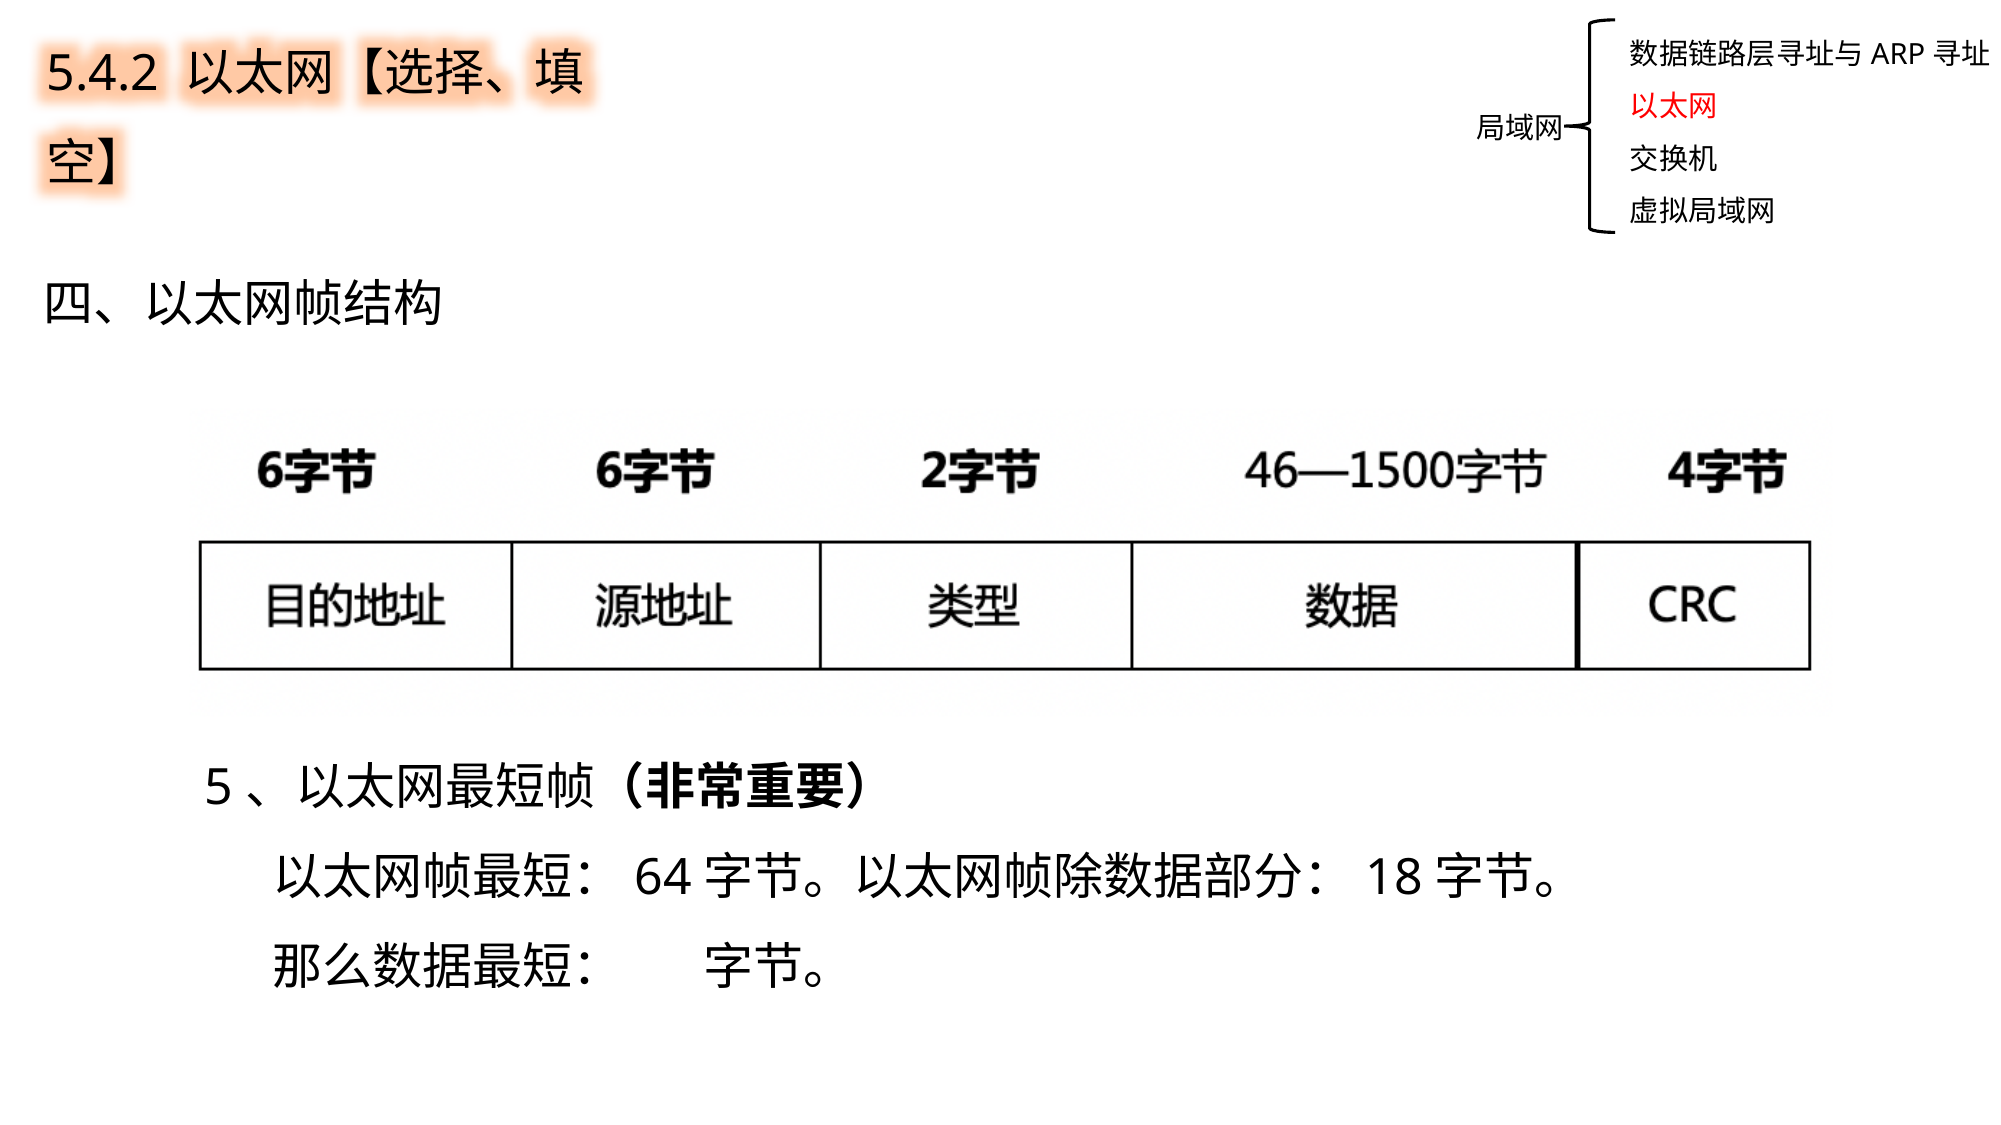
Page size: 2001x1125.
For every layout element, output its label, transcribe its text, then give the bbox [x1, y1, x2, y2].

text_box [1564, 18, 1615, 234]
text_box 5.4.3.0交换机 [26, 19, 702, 182]
text_box 局域网 [1461, 101, 1588, 152]
text_box 点对点链路协议 [21, 15, 706, 187]
text_box 5.4.2 以太网【选择、填空】 [28, 22, 698, 179]
picture [189, 408, 1833, 717]
text_box 5、以太网最短帧（非常重要） 以太网帧最短：64字节。以太网帧除数据部分：18字节。 那么数据最短：46字节。 [189, 717, 1833, 1002]
text_box 四、以太网帧结构 [28, 247, 1670, 339]
text_box 数据链路层寻址与ARP寻址 以太网 交换机 虚拟局域网 [1615, 10, 2000, 235]
